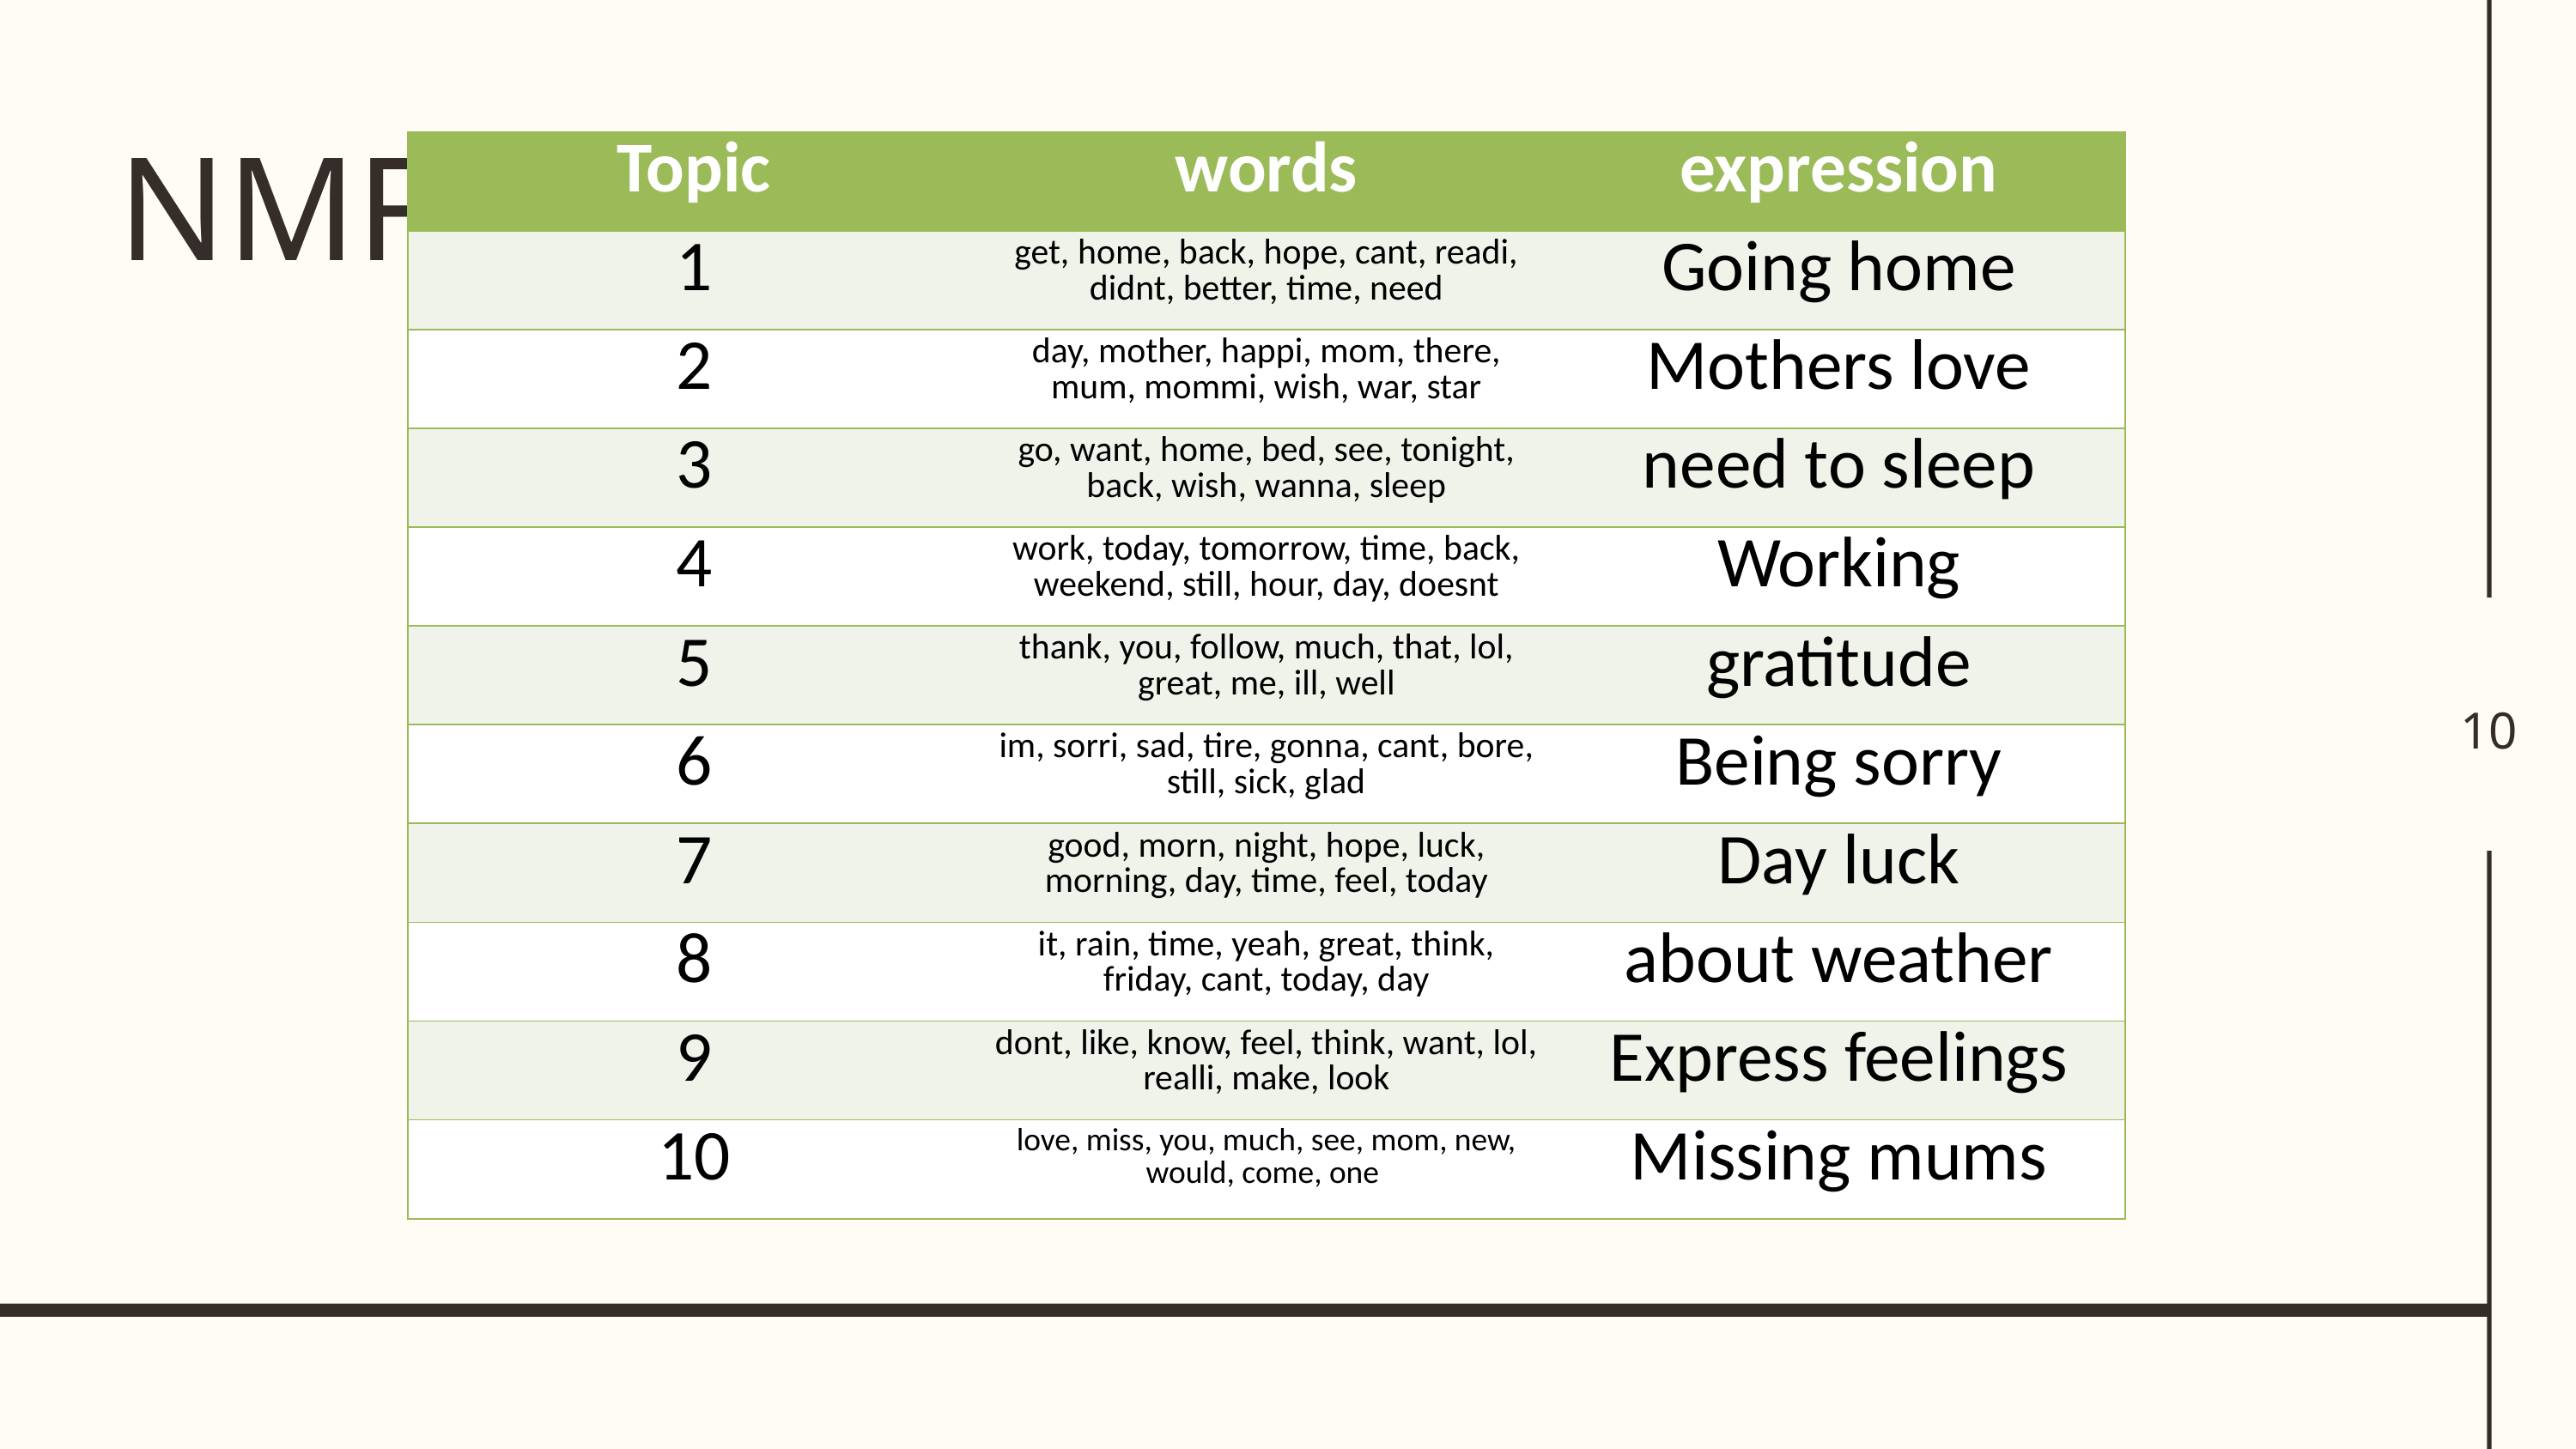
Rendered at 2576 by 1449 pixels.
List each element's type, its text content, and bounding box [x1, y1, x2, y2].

table_cell about weather [1552, 923, 2124, 1021]
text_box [2439, 0, 2539, 1449]
table_cell get, home, back, hope, cant, readi, didnt, better, time, need [981, 232, 1552, 329]
table_cell Being sorry [1552, 725, 2124, 822]
table_cell 7 [409, 824, 981, 922]
table_cell love, miss, you, much, see, mom, new, would, come, one [981, 1120, 1552, 1218]
table_cell Going home [1552, 232, 2124, 329]
table_cell Day luck [1552, 824, 2124, 922]
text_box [118, 131, 977, 349]
text_box [0, 1303, 2434, 1317]
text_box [118, 349, 1182, 639]
table_cell 10 [409, 1120, 981, 1218]
table_cell im, sorri, sad, tire, gonna, cant, bore, still, sick, glad [981, 725, 1552, 822]
table_cell Express feelings [1552, 1022, 2124, 1119]
table_cell 8 [409, 923, 981, 1021]
table_cell good, morn, night, hope, luck, morning, day, time, feel, today [981, 824, 1552, 922]
table_cell gratitude [1552, 627, 2124, 724]
table_cell 9 [409, 1022, 981, 1119]
table_cell thank, you, follow, much, that, lol, great, me, ill, well [981, 627, 1552, 724]
table_cell Missing mums [1552, 1120, 2124, 1218]
table_header expression [1552, 133, 2124, 230]
table_cell Working [1552, 528, 2124, 625]
table_cell need to sleep [1552, 429, 2124, 526]
table_cell work, today, tomorrow, time, back, weekend, still, hour, day, doesnt [1184, 528, 1552, 625]
table_cell go, want, home, bed, see, tonight, back, wish, wanna, sleep [1184, 429, 1552, 526]
table_cell it, rain, time, yeah, great, think, friday, cant, today, day [981, 923, 1552, 1021]
table_cell day, mother, happi, mom, there, mum, mommi, wish, war, star [981, 330, 1552, 427]
table_cell dont, like, know, feel, think, want, lol, realli, make, look [981, 1022, 1552, 1119]
table_cell Mothers love [1552, 330, 2124, 427]
table_header words [981, 133, 1552, 230]
table_cell 6 [409, 725, 981, 822]
table_cell 5 [409, 645, 981, 724]
